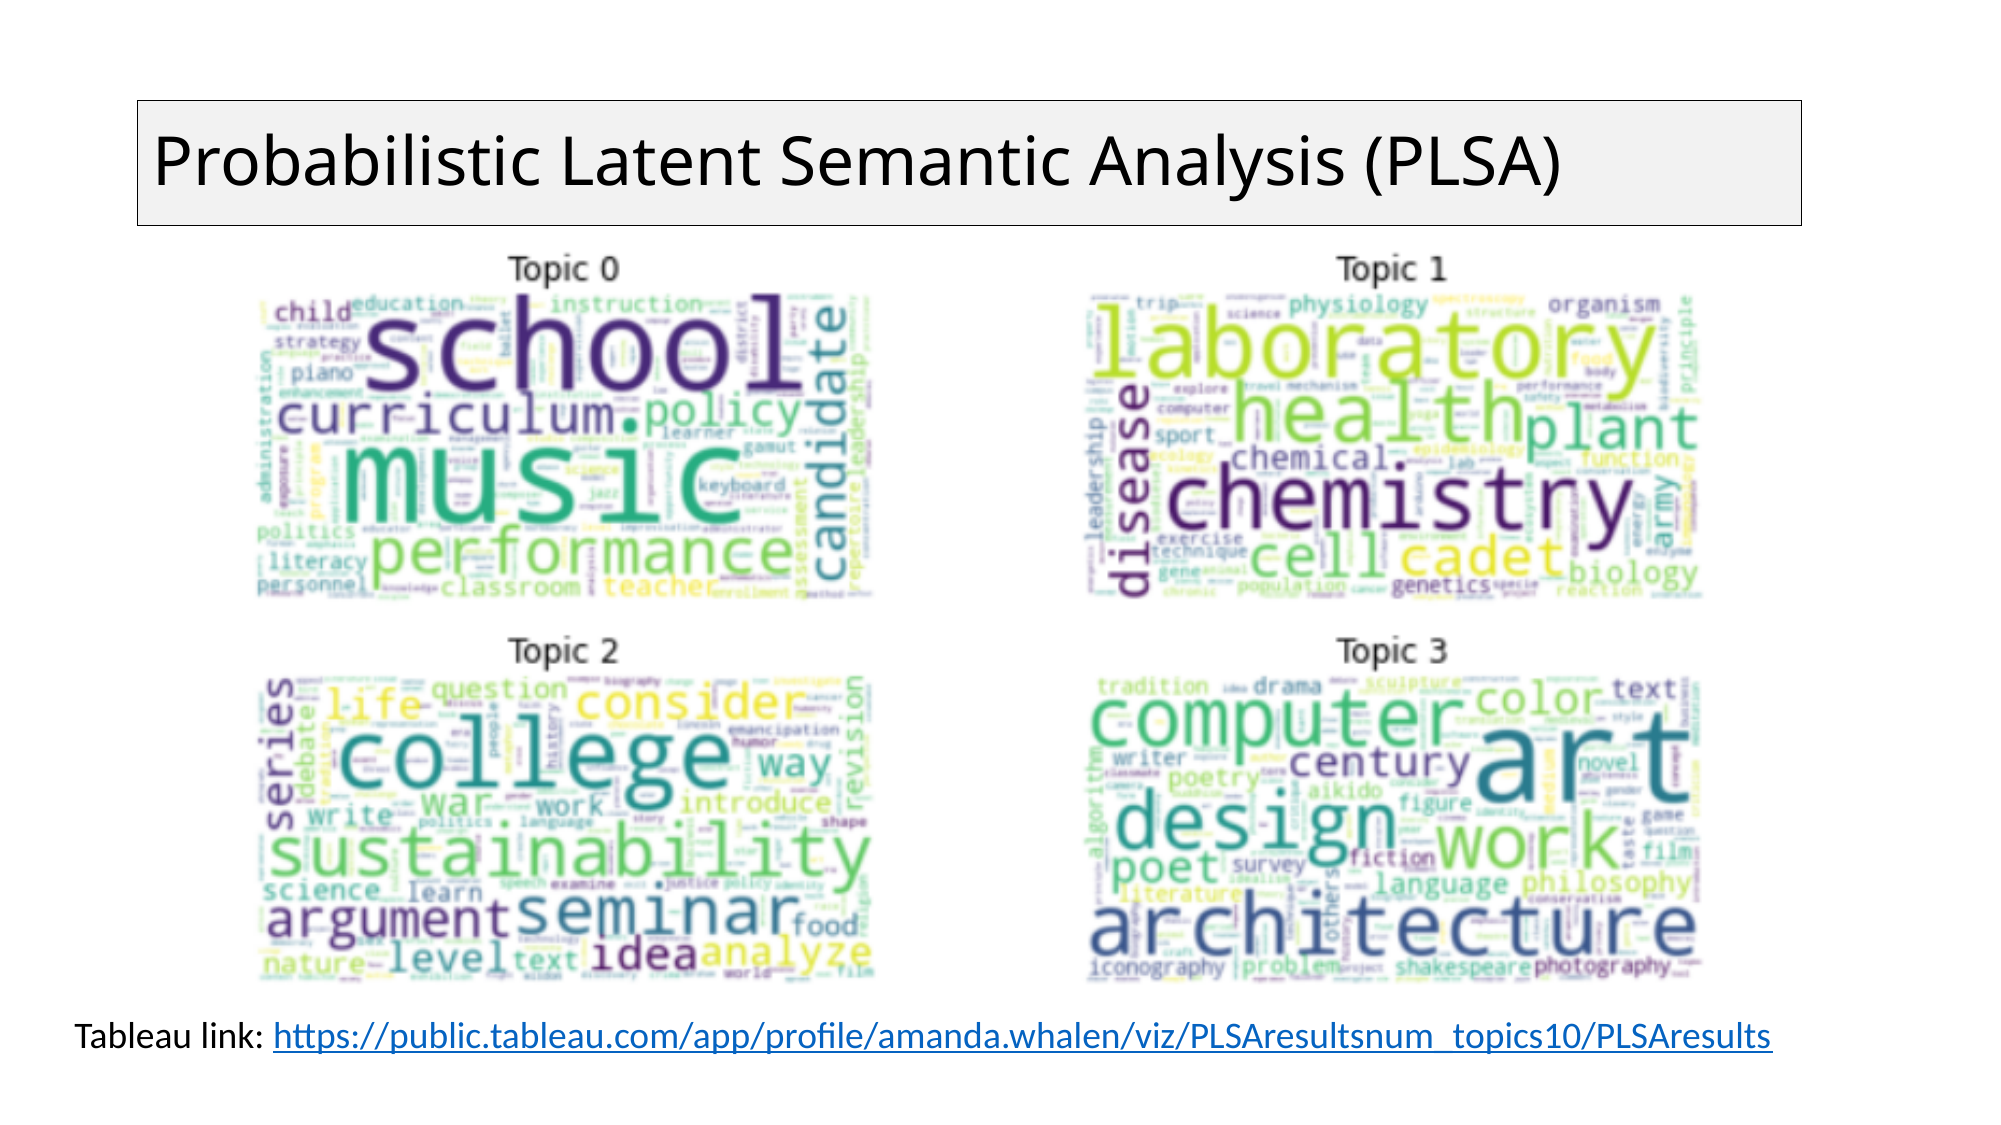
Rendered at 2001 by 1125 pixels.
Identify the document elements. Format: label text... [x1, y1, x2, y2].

picture [222, 242, 1745, 1004]
title Probabilistic Latent Semantic Analysis (PLSA) [137, 100, 1802, 226]
text_box Tableau link: https://public.tableau.com/app/profile/amanda.whalen/viz/PLSAresultsnum_topics10/PLSAresults [59, 1003, 1837, 1063]
